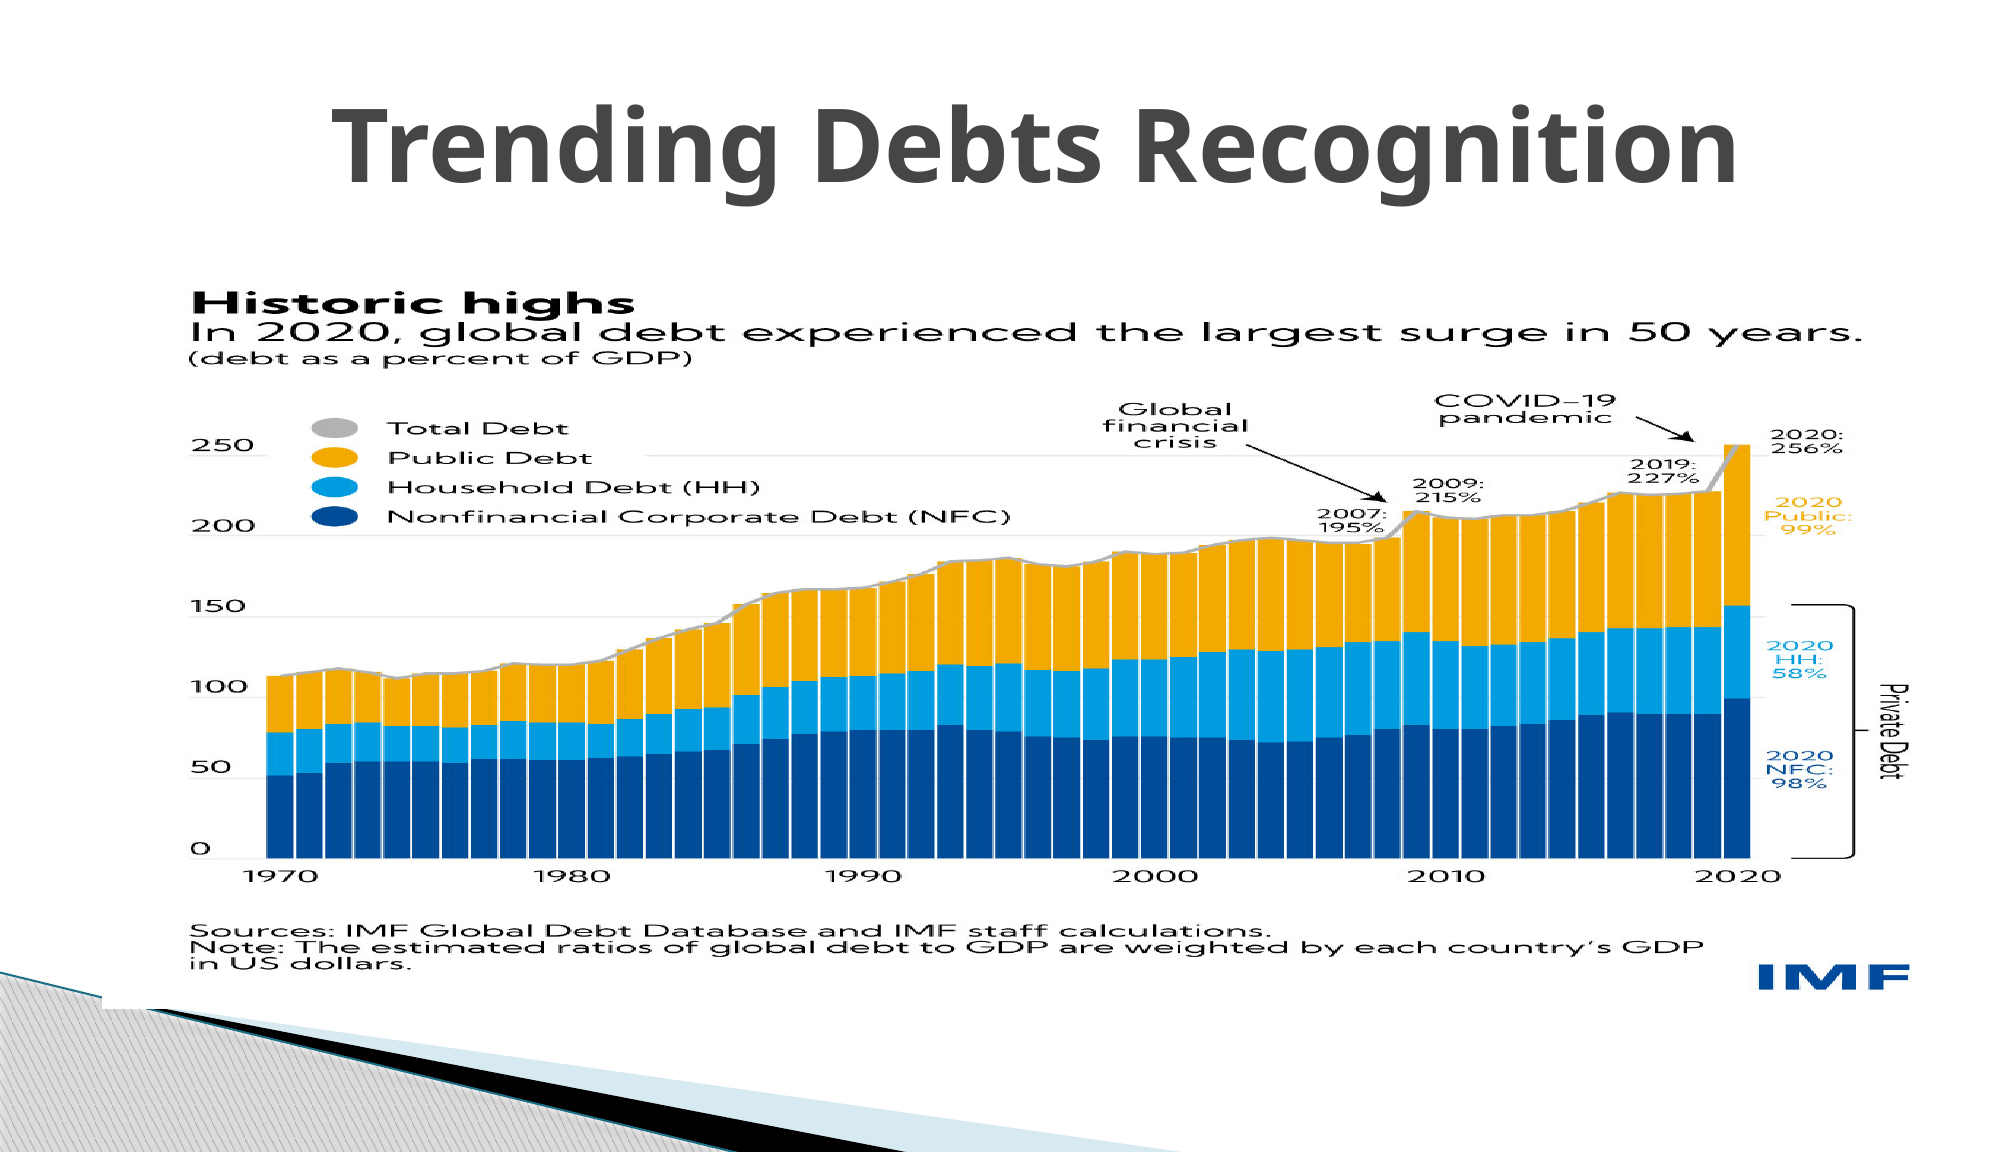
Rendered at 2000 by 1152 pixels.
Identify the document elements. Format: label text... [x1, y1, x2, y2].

title Trending Debts Recognition [99, 46, 1900, 239]
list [101, 248, 2000, 1009]
